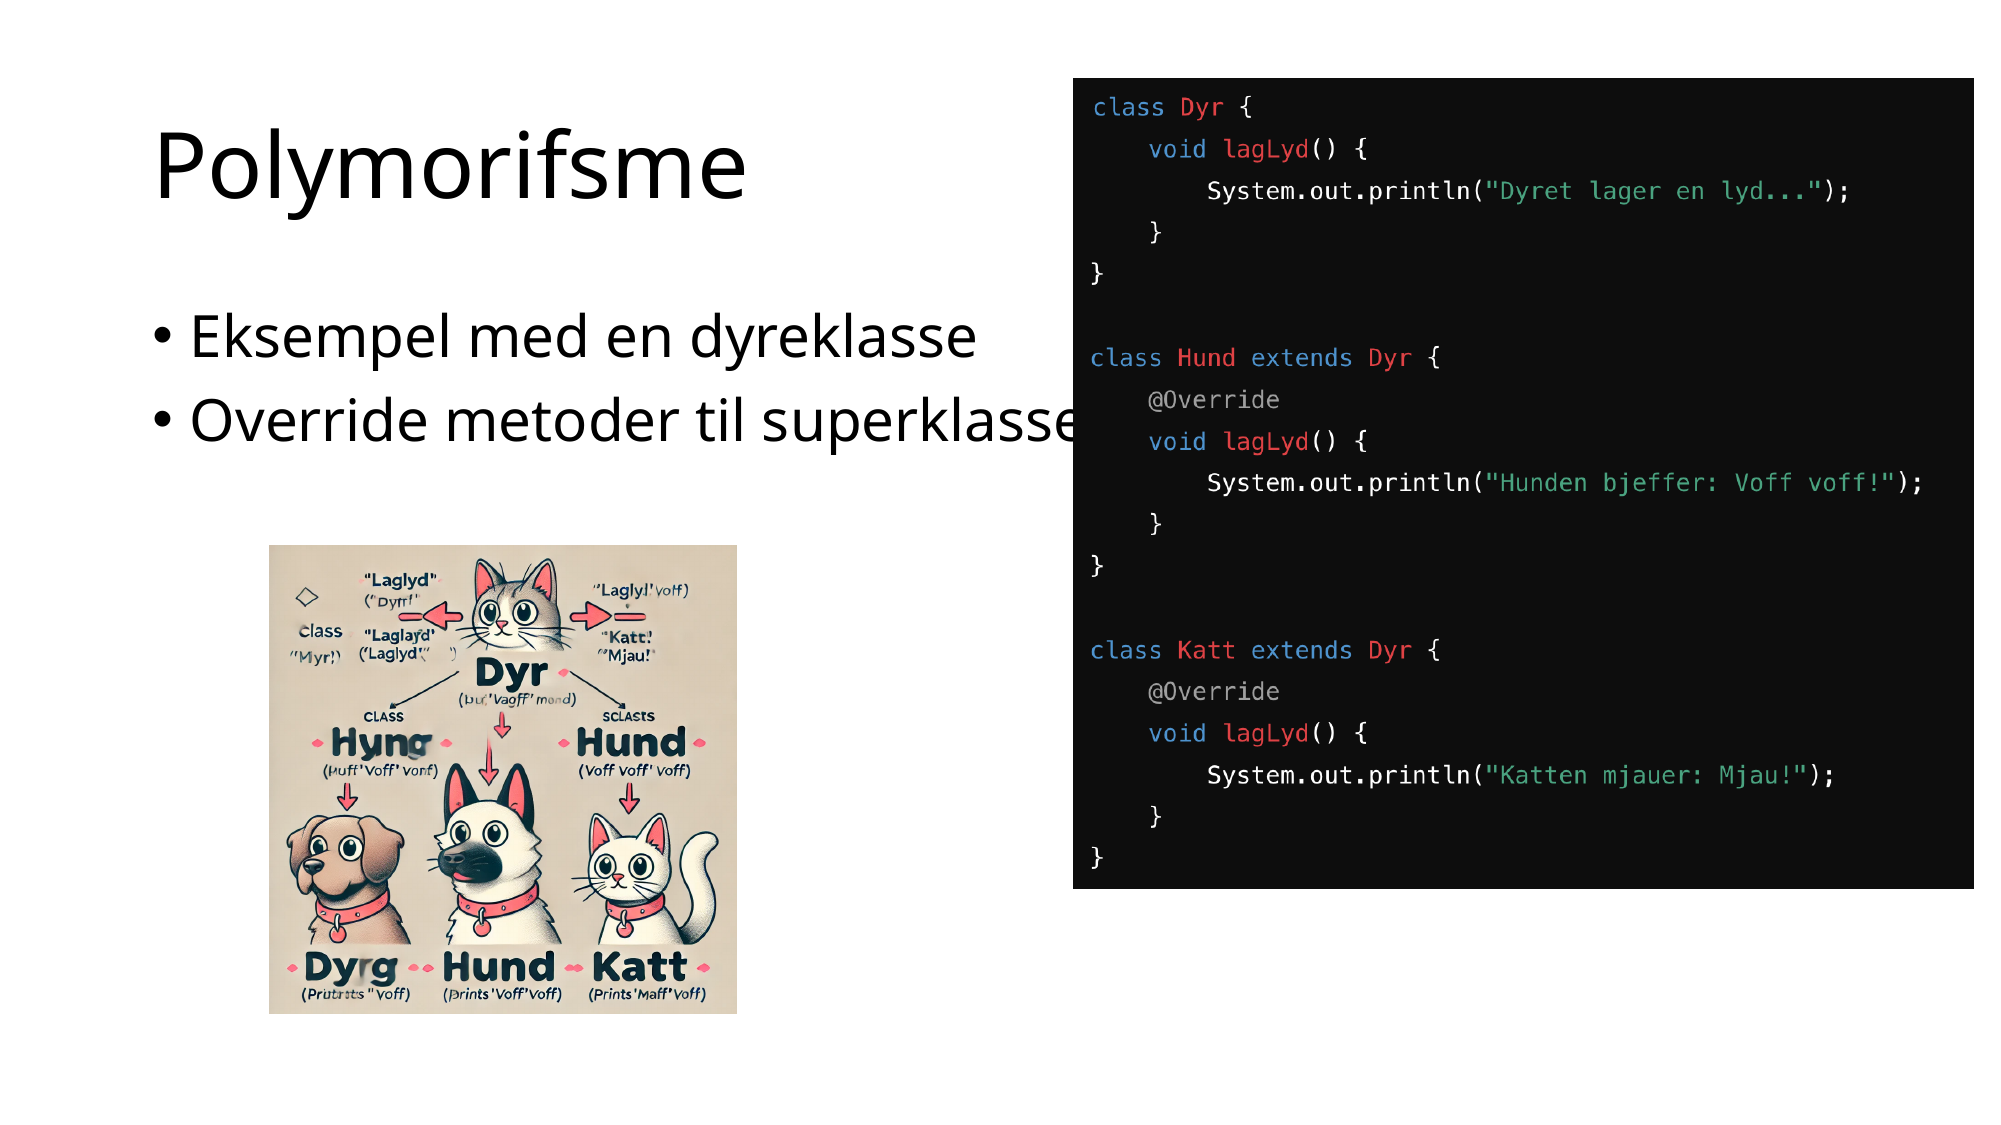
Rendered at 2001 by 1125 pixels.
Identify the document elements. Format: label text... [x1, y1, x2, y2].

picture [1073, 77, 1975, 889]
title Polymorifsme [137, 59, 1863, 278]
list Eksempel med en dyreklasse Override metoder til superklassen [137, 299, 1863, 1014]
picture [268, 544, 738, 1014]
